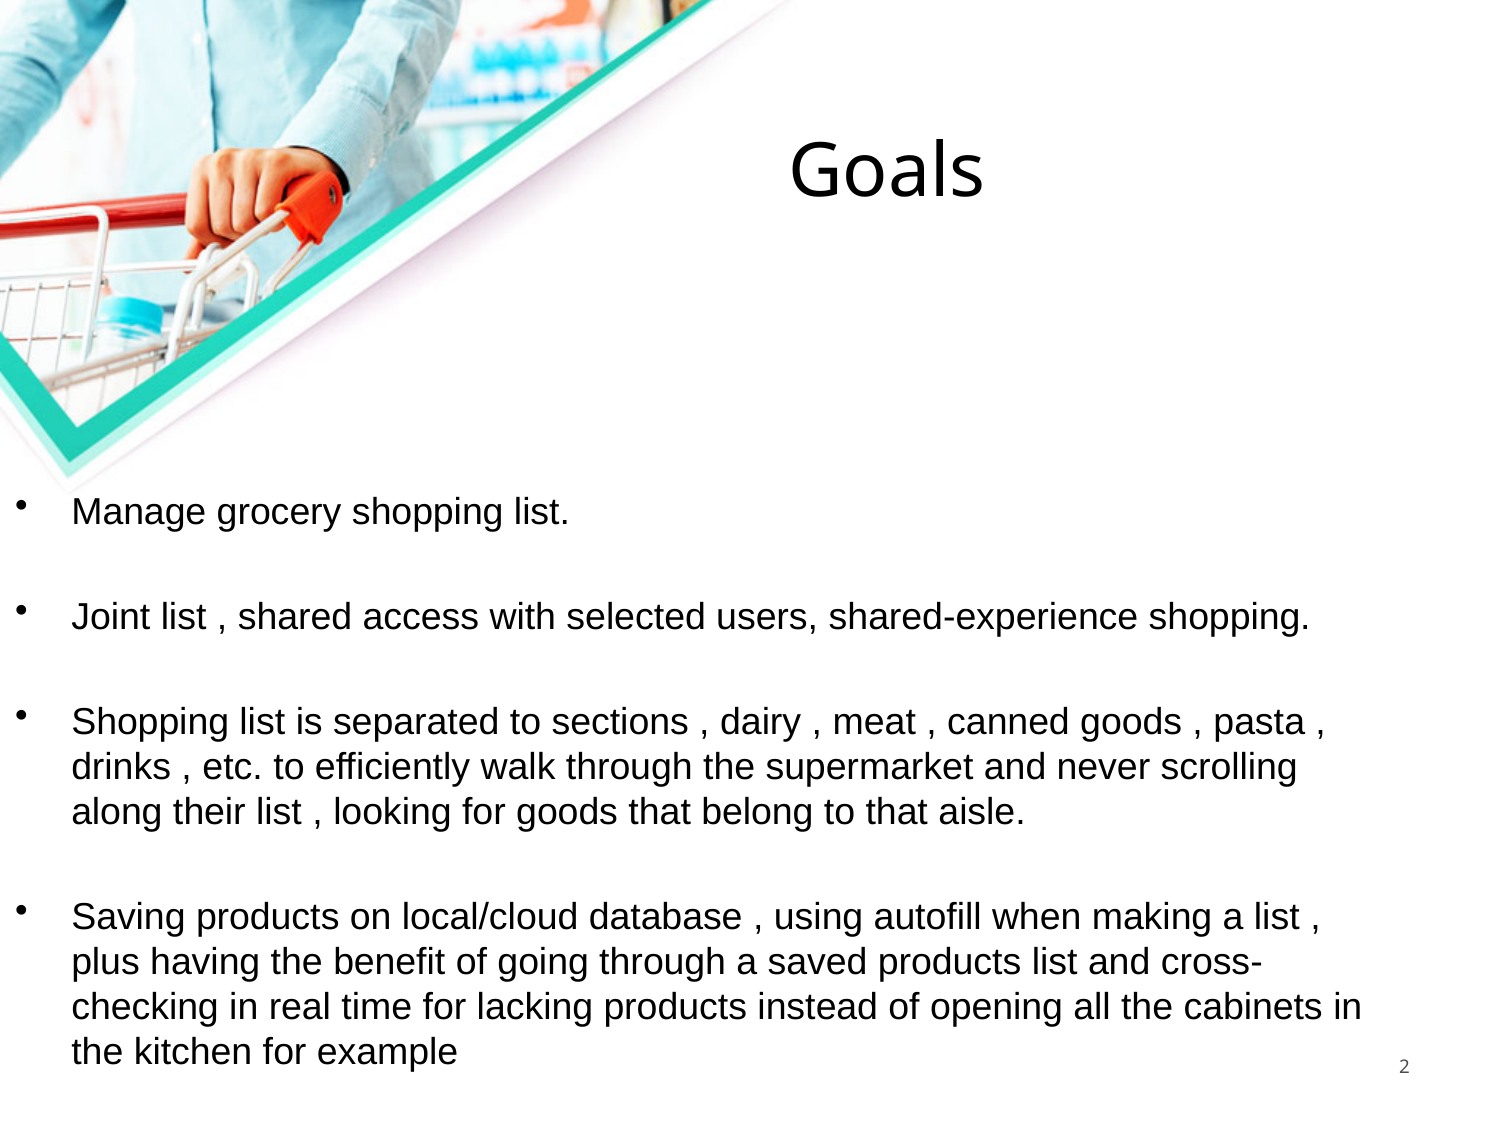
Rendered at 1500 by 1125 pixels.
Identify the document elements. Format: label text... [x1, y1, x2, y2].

list Manage grocery shopping list. Joint list , shared access with selected users, shared-experience shopping. Shopping list is separated to sections , dairy , meat , canned goods , pasta , drinks , etc. to efficiently walk through the supermarket and never scrolling along their list , looking for goods that belong to that aisle. Saving products on local/cloud database , using autofill when making a list , plus having the benefit of going through a saved products list and cross-checking in real time for lacking products instead of opening all the cabinets in the kitchen for example [0, 479, 1398, 1125]
picture [0, 0, 1500, 1125]
slide_number 2 [1398, 1046, 1425, 1103]
title Goals [773, 66, 1500, 268]
